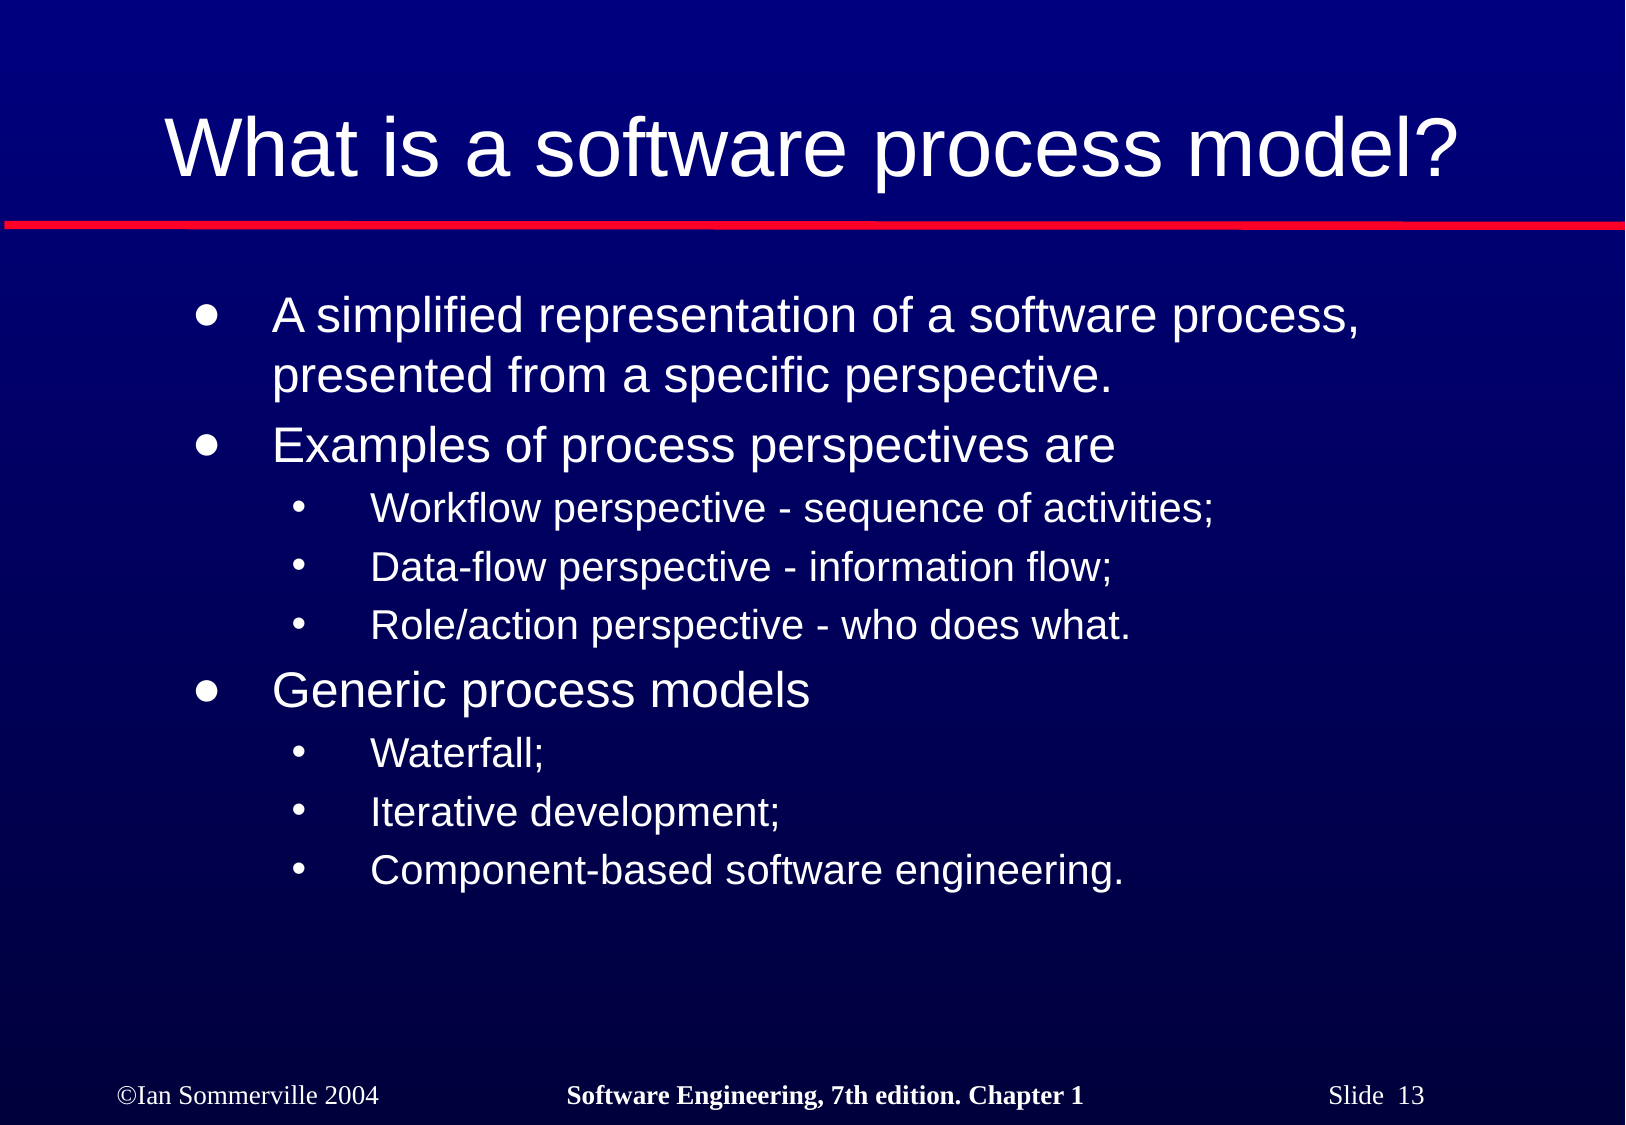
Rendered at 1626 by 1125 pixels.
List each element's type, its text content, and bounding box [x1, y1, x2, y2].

title What is a software process model? [118, 50, 1506, 201]
list A simplified representation of a software process, presented from a specific perspective. Examples of process perspectives are Workflow perspective - sequence of activities; Data-flow perspective - information flow; Role/action perspective - who does what. Generic process models Waterfall; Iterative development; Component-based software engineering. [176, 275, 1563, 953]
